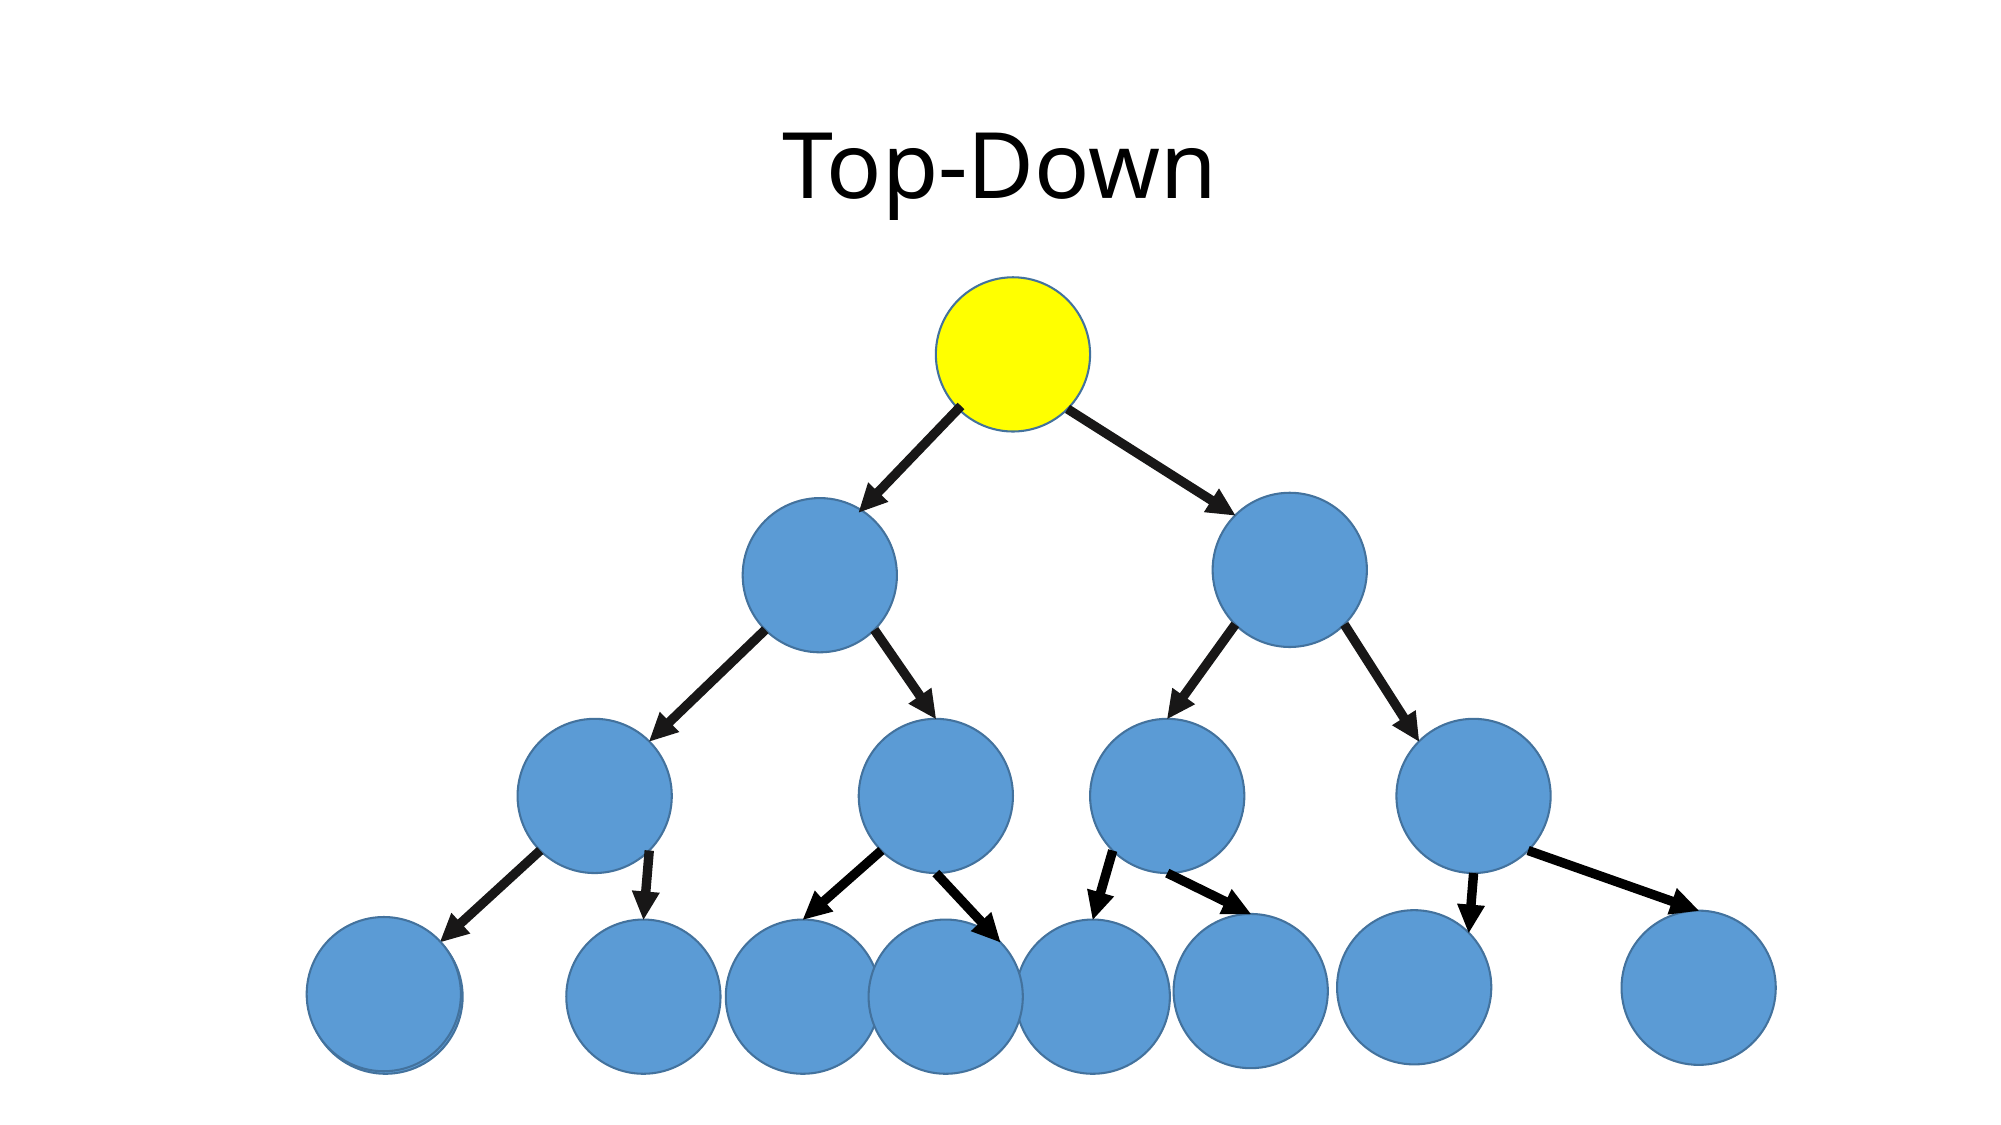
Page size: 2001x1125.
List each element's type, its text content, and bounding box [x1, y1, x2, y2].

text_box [1167, 624, 1236, 719]
text_box [516, 717, 673, 875]
text_box [857, 717, 1015, 875]
text_box [1336, 909, 1493, 1066]
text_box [874, 629, 936, 719]
text_box [1019, 918, 1171, 1075]
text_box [440, 850, 541, 943]
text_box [643, 850, 650, 920]
text_box [934, 276, 1092, 433]
text_box [741, 497, 898, 654]
text_box [324, 973, 464, 1075]
text_box [724, 918, 874, 1075]
text_box [565, 918, 722, 1075]
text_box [858, 405, 961, 513]
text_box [1092, 850, 1113, 920]
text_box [1067, 408, 1236, 516]
text_box [867, 919, 1024, 1075]
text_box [1468, 873, 1474, 933]
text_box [802, 850, 882, 920]
text_box [1089, 717, 1246, 875]
text_box [1620, 909, 1777, 1066]
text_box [1528, 850, 1699, 911]
text_box [1172, 912, 1329, 1070]
text_box [305, 915, 462, 1073]
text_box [649, 629, 766, 742]
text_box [1167, 873, 1251, 915]
text_box [1211, 491, 1368, 649]
title Top-Down [137, 59, 1863, 278]
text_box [935, 873, 1001, 943]
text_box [1344, 624, 1420, 742]
text_box [1395, 717, 1552, 874]
